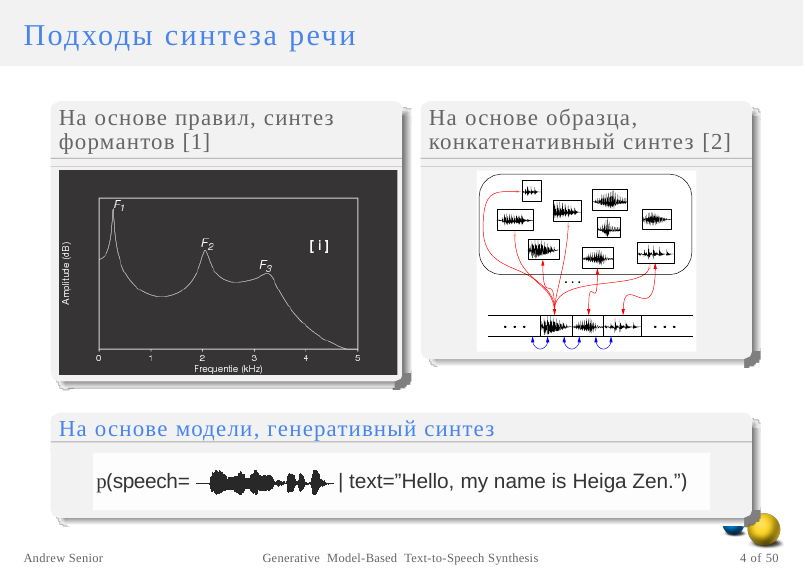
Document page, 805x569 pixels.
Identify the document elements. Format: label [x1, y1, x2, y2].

text_box [93, 452, 710, 511]
text_box [21, 18, 422, 53]
text_box [592, 189, 627, 211]
text_box [522, 180, 542, 202]
text_box [50, 448, 752, 518]
text_box [56, 415, 522, 444]
text_box [636, 241, 675, 263]
text_box [641, 208, 672, 230]
text_box [553, 200, 582, 221]
text_box [752, 417, 761, 428]
text_box [67, 518, 745, 527]
text_box [0, 548, 804, 567]
text_box [488, 315, 693, 337]
text_box [527, 238, 560, 260]
text_box [56, 104, 375, 160]
text_box [581, 247, 614, 268]
text_box [0, 0, 804, 548]
text_box [753, 428, 761, 510]
text_box [745, 510, 761, 527]
text_box [426, 104, 736, 160]
text_box [496, 209, 534, 230]
text_box [597, 216, 620, 238]
